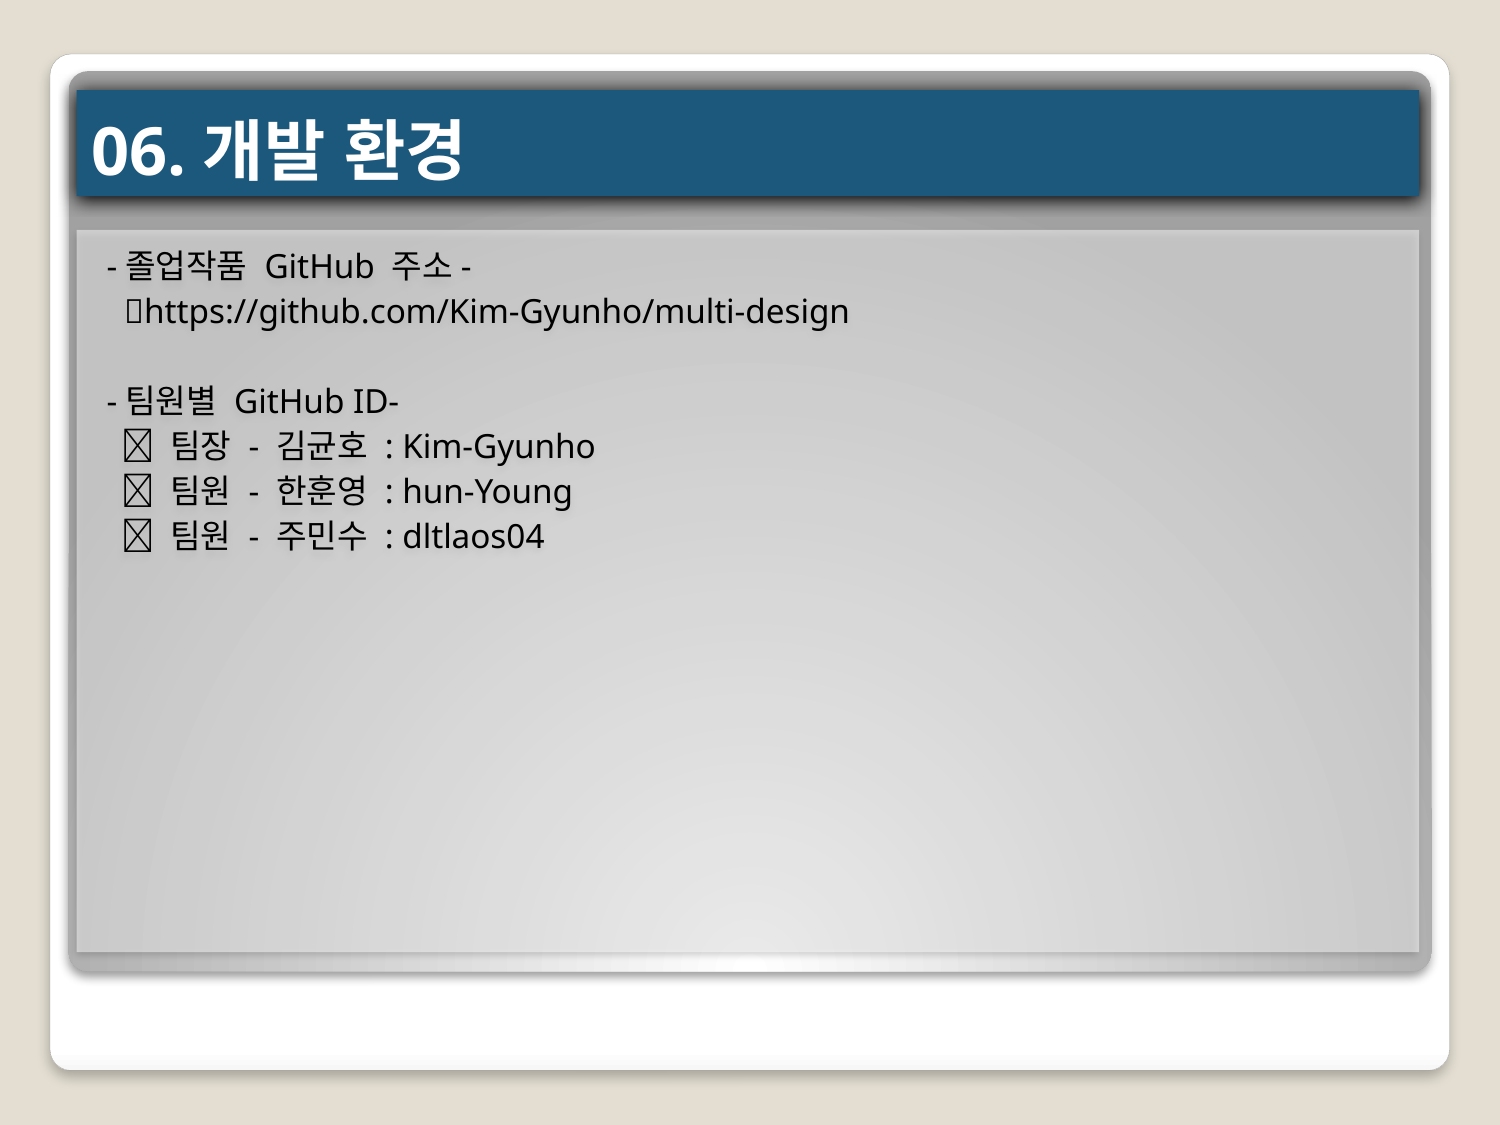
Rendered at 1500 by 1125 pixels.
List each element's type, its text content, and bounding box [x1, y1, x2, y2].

text_box -졸업작품 GitHub 주소- https://github.com/Kim-Gyunho/multi-design -팀원별 GitHub ID-  팀장 - 김균호 : Kim-Gyunho  팀원 - 한훈영 : hun-Young  팀원 - 주민수 : dltlaos04 [73, 226, 1423, 956]
title 06.개발 환경 [74, 87, 1422, 199]
